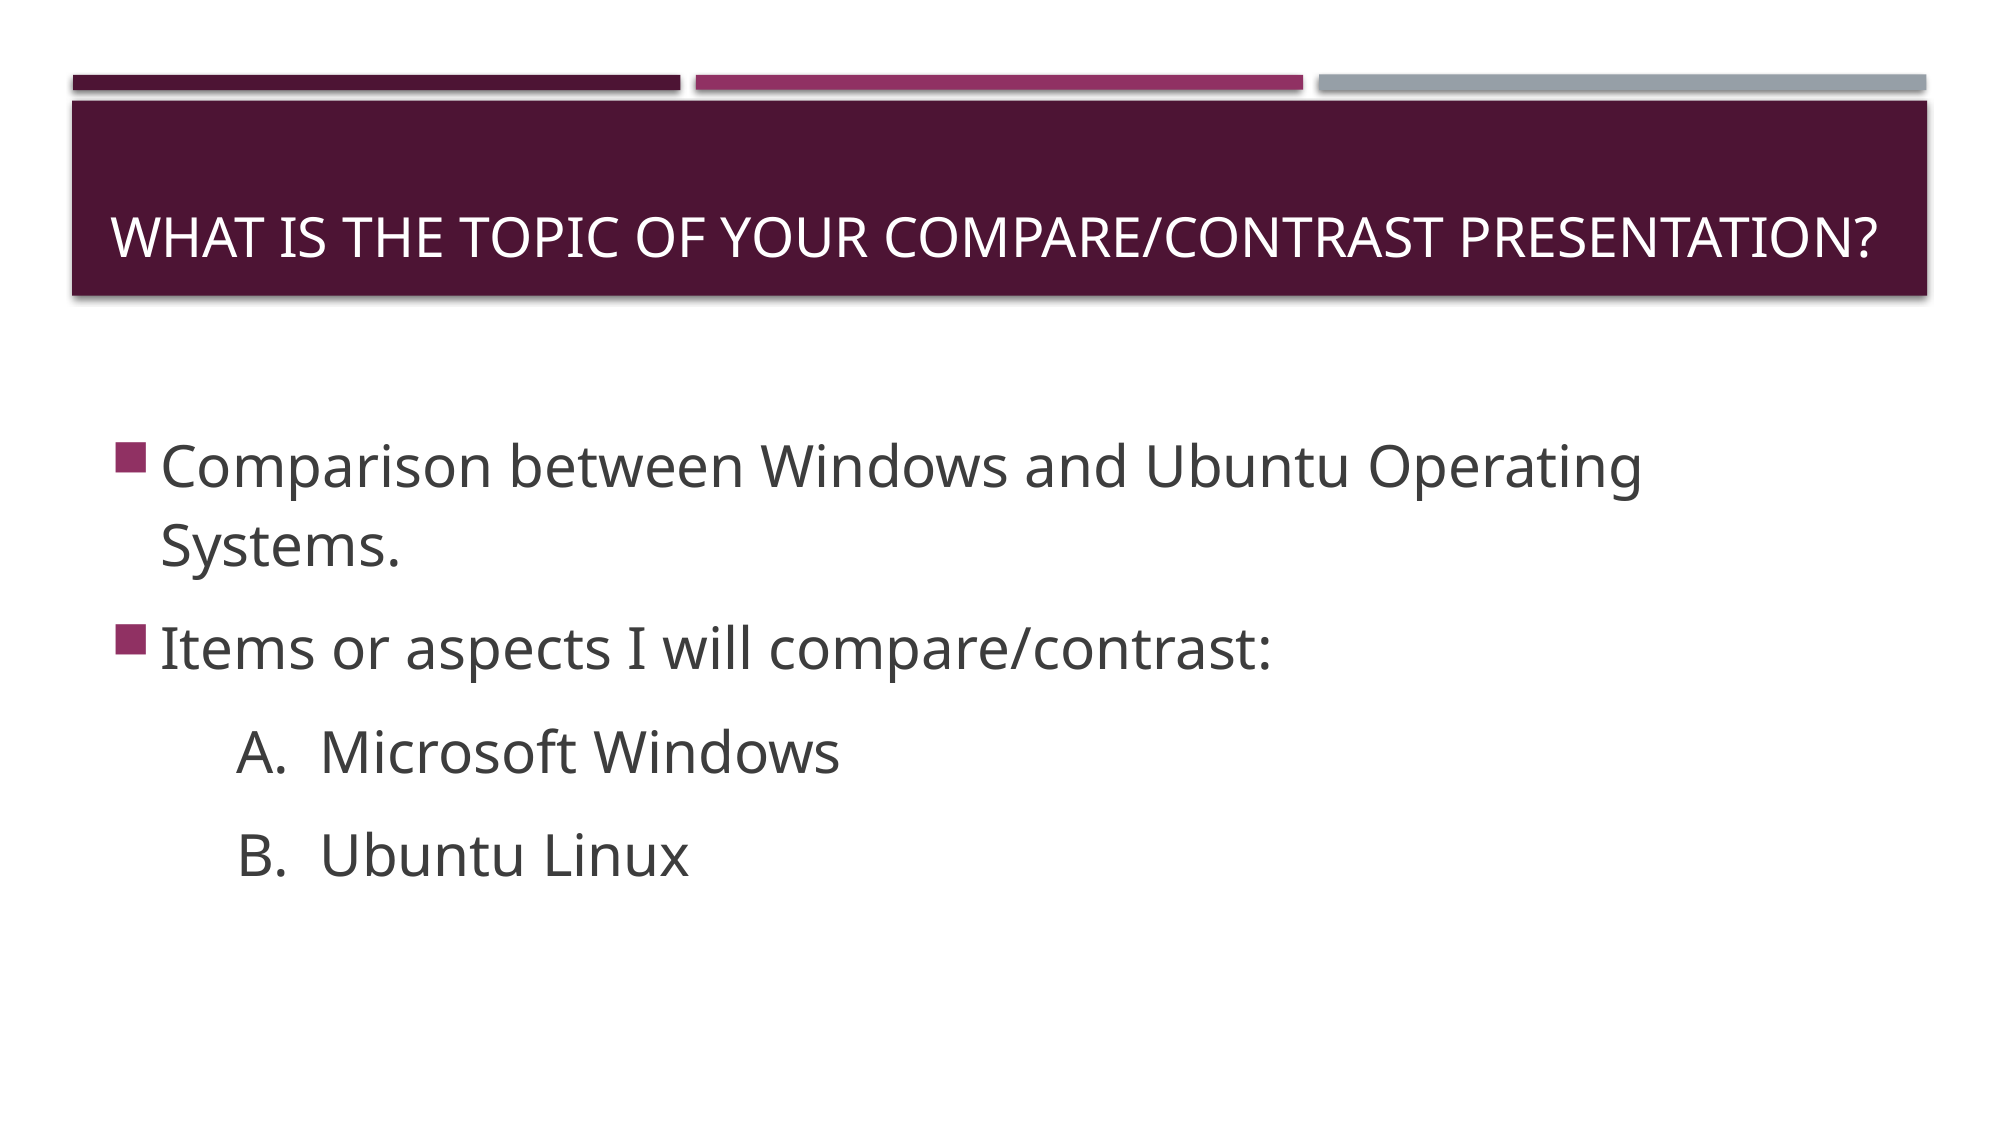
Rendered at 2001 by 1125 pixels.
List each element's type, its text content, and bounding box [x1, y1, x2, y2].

list Comparison between Windows and Ubuntu Operating Systems. Items or aspects I will compare/contrast: A. Microsoft Windows B. Ubuntu Linux [95, 357, 1905, 961]
title What is The Topic of Your Compare/contrast presentation? [95, 115, 1905, 282]
